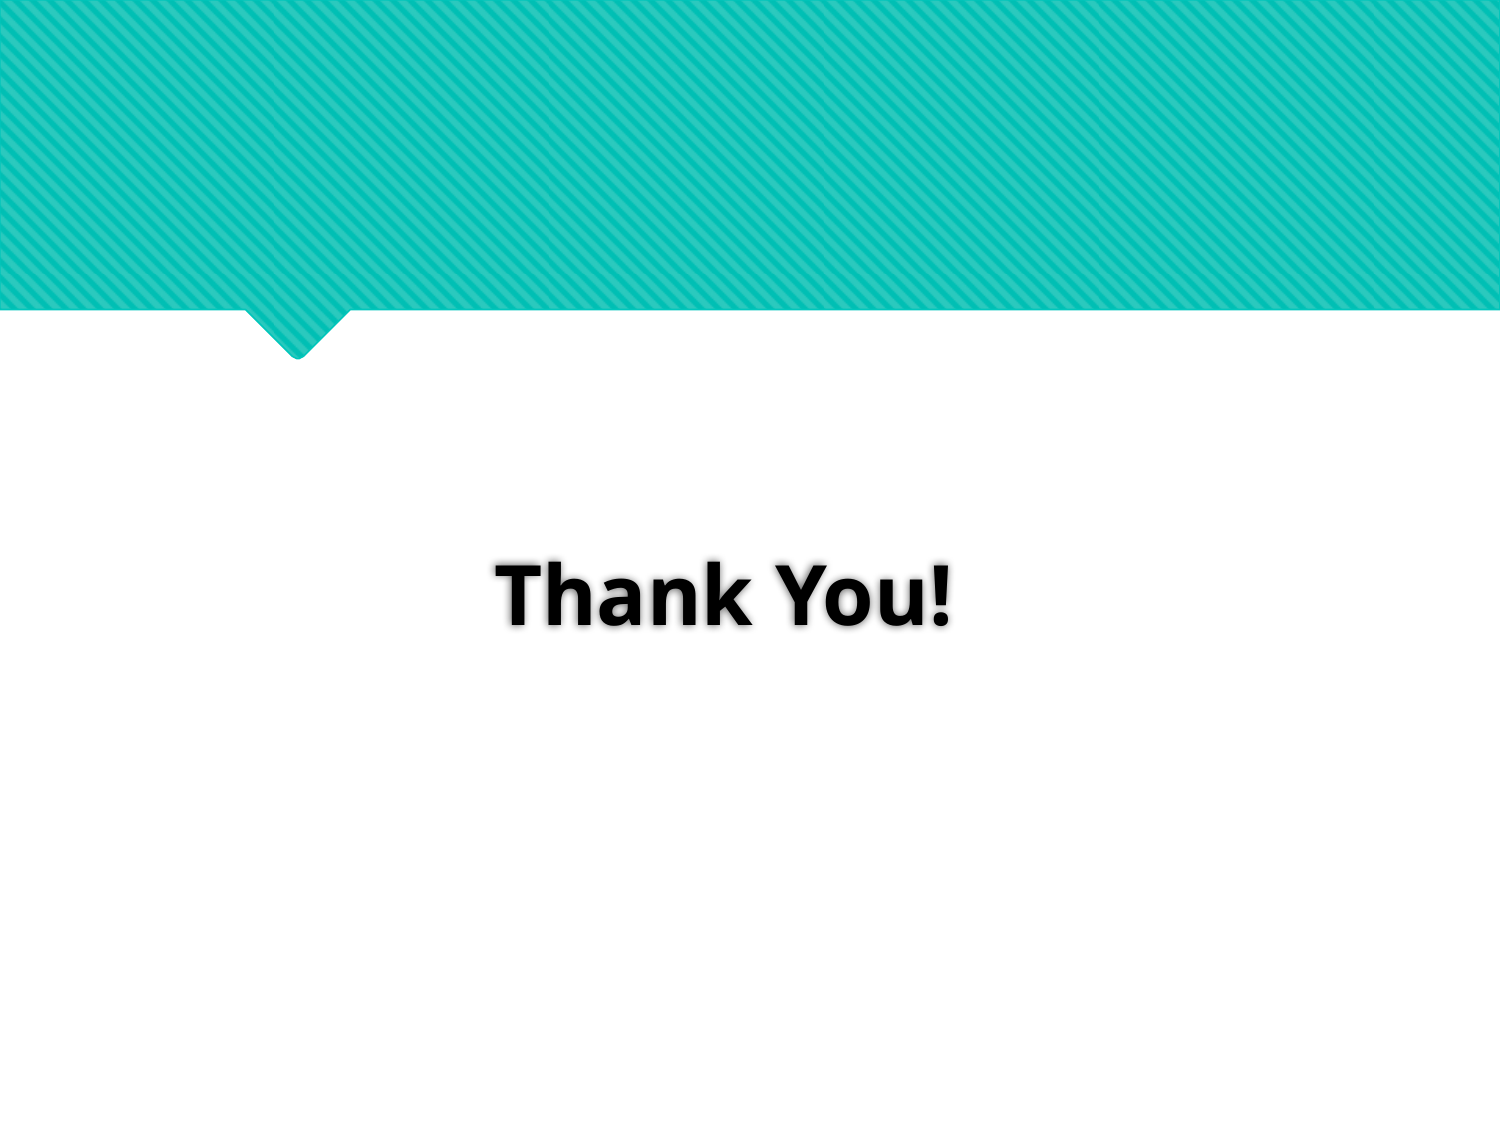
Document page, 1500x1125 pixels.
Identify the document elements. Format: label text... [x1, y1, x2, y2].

title Thank You! [48, 462, 1399, 650]
